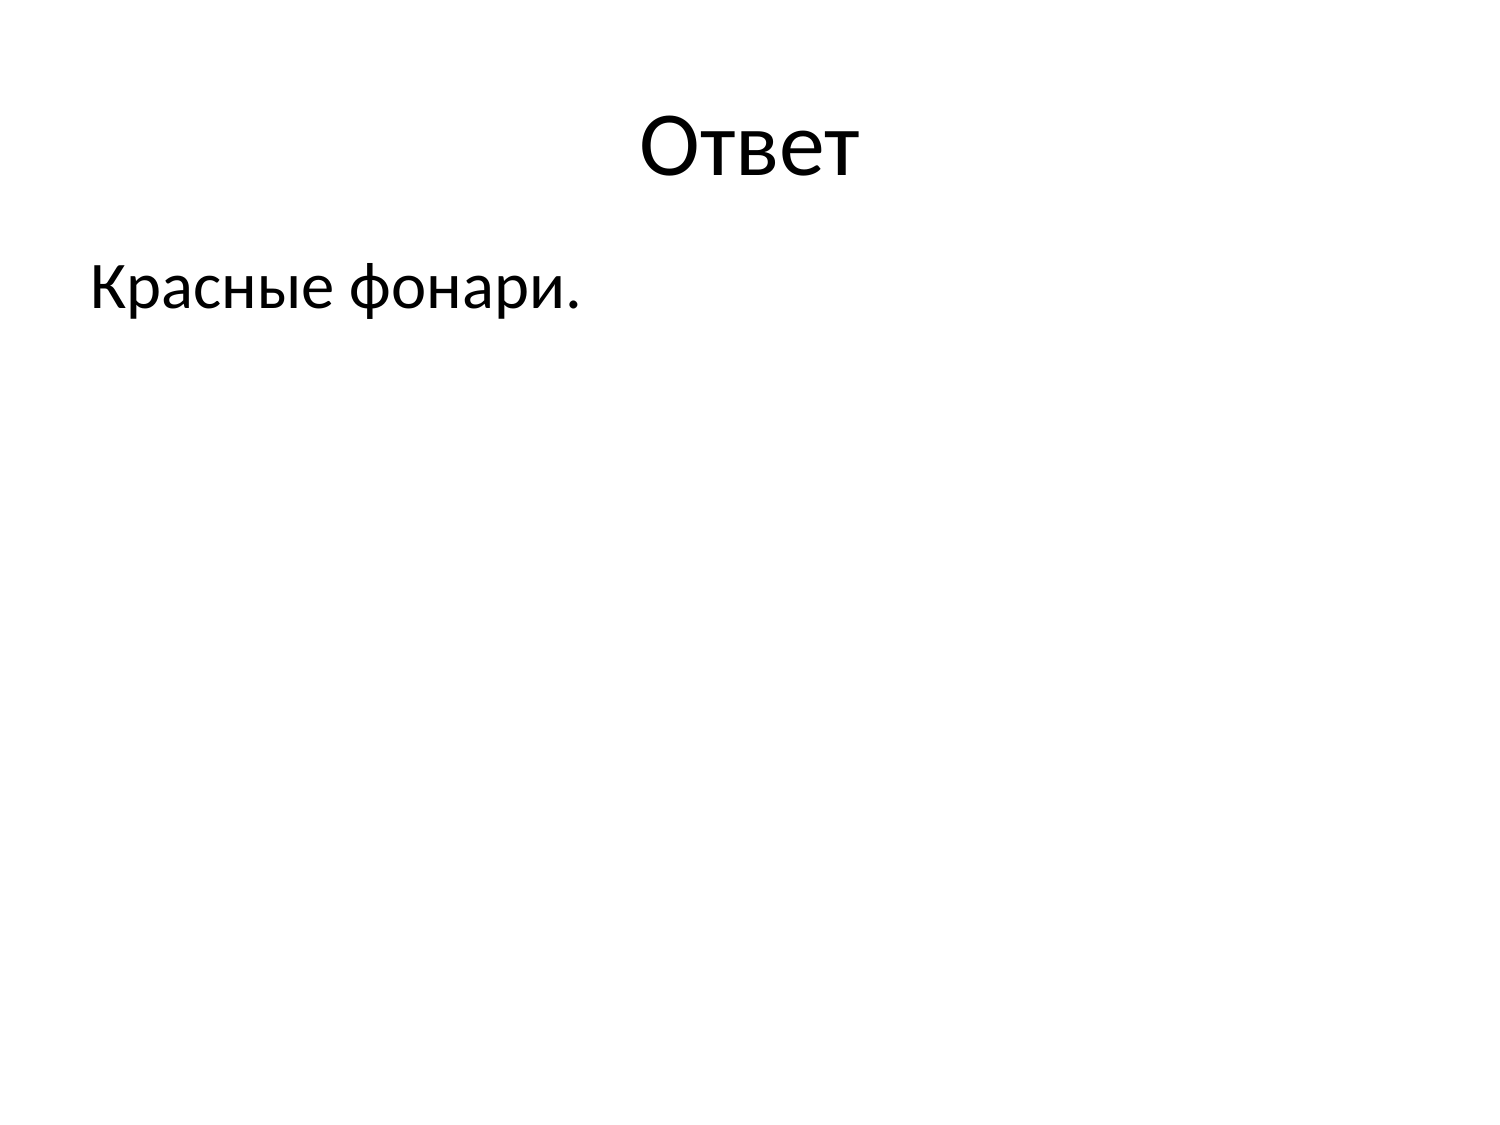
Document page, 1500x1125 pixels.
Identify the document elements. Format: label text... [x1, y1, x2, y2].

title Ответ [75, 45, 1425, 233]
list Красные фонари. [75, 234, 1425, 1024]
